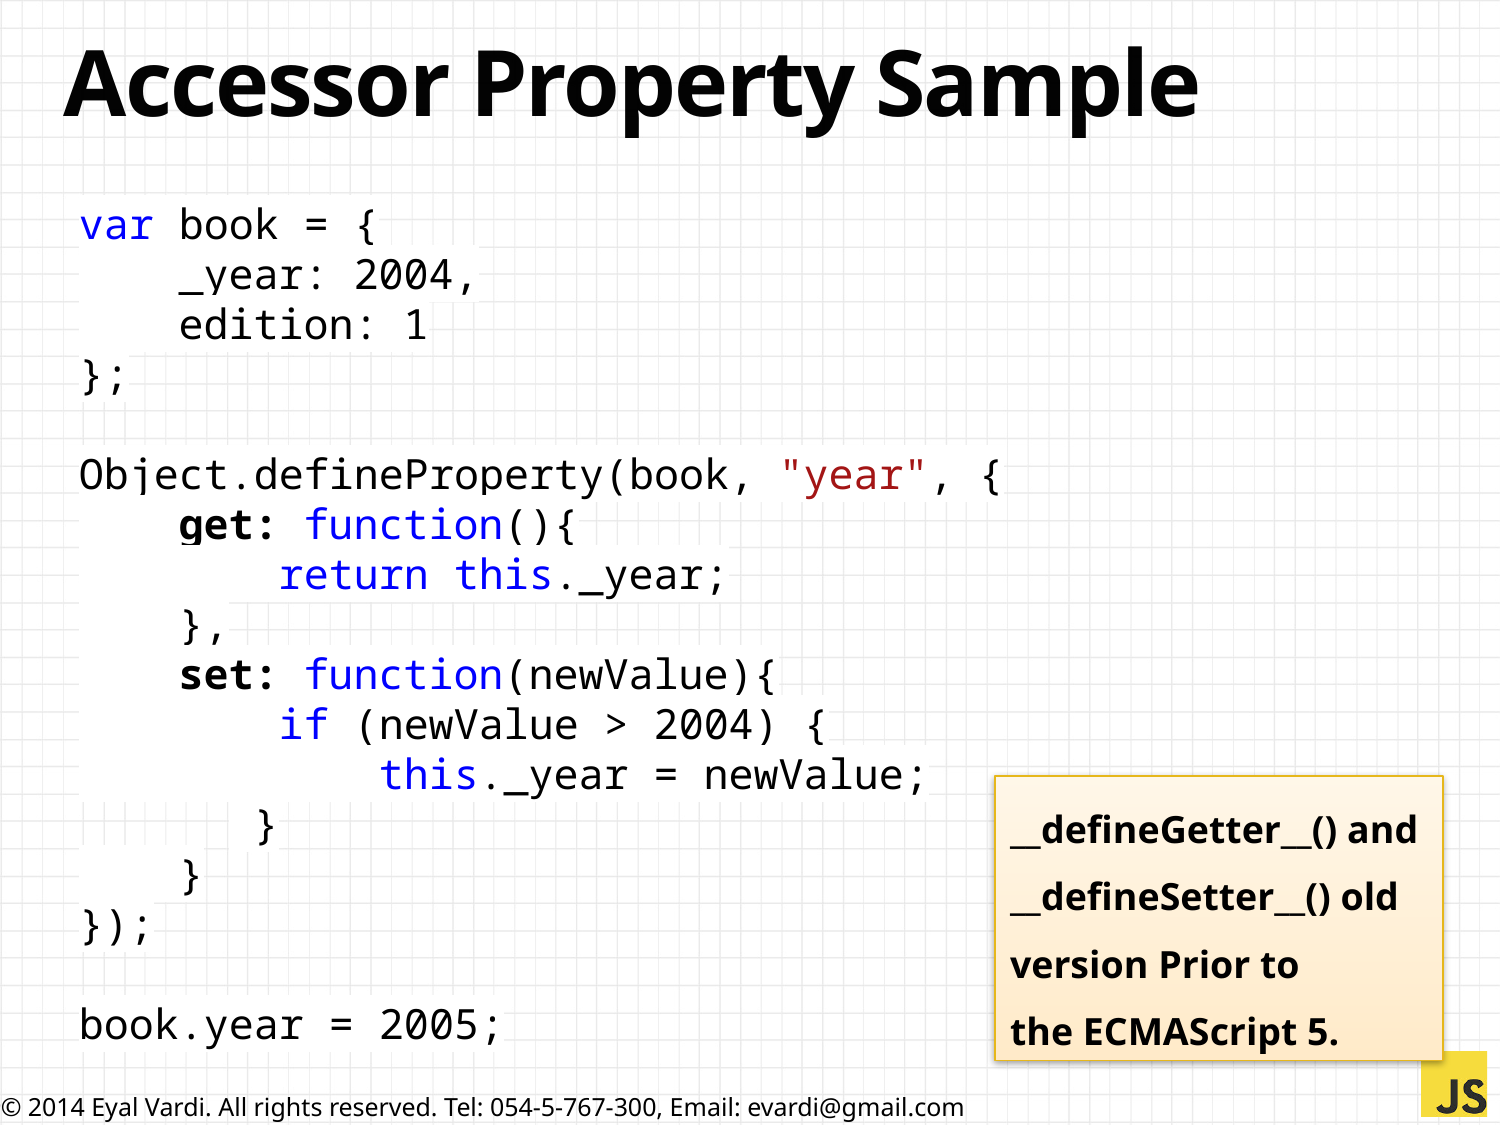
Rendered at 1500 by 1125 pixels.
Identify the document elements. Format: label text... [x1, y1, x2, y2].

text_box var book = { _year: 2004, edition: 1 }; Object.defineProperty(book, "year", { get: function(){ return this._year; }, set: function(newValue){ if (newValue > 2004) { this._year = newValue; } } }); book.year = 2005; [63, 190, 1436, 1056]
text_box __defineGetter__() and __defineSetter__() old version Prior to the ECMAScript 5. [994, 775, 1444, 1061]
picture [0, 0, 1500, 1125]
title Accessor Property Sample [63, 37, 1436, 138]
